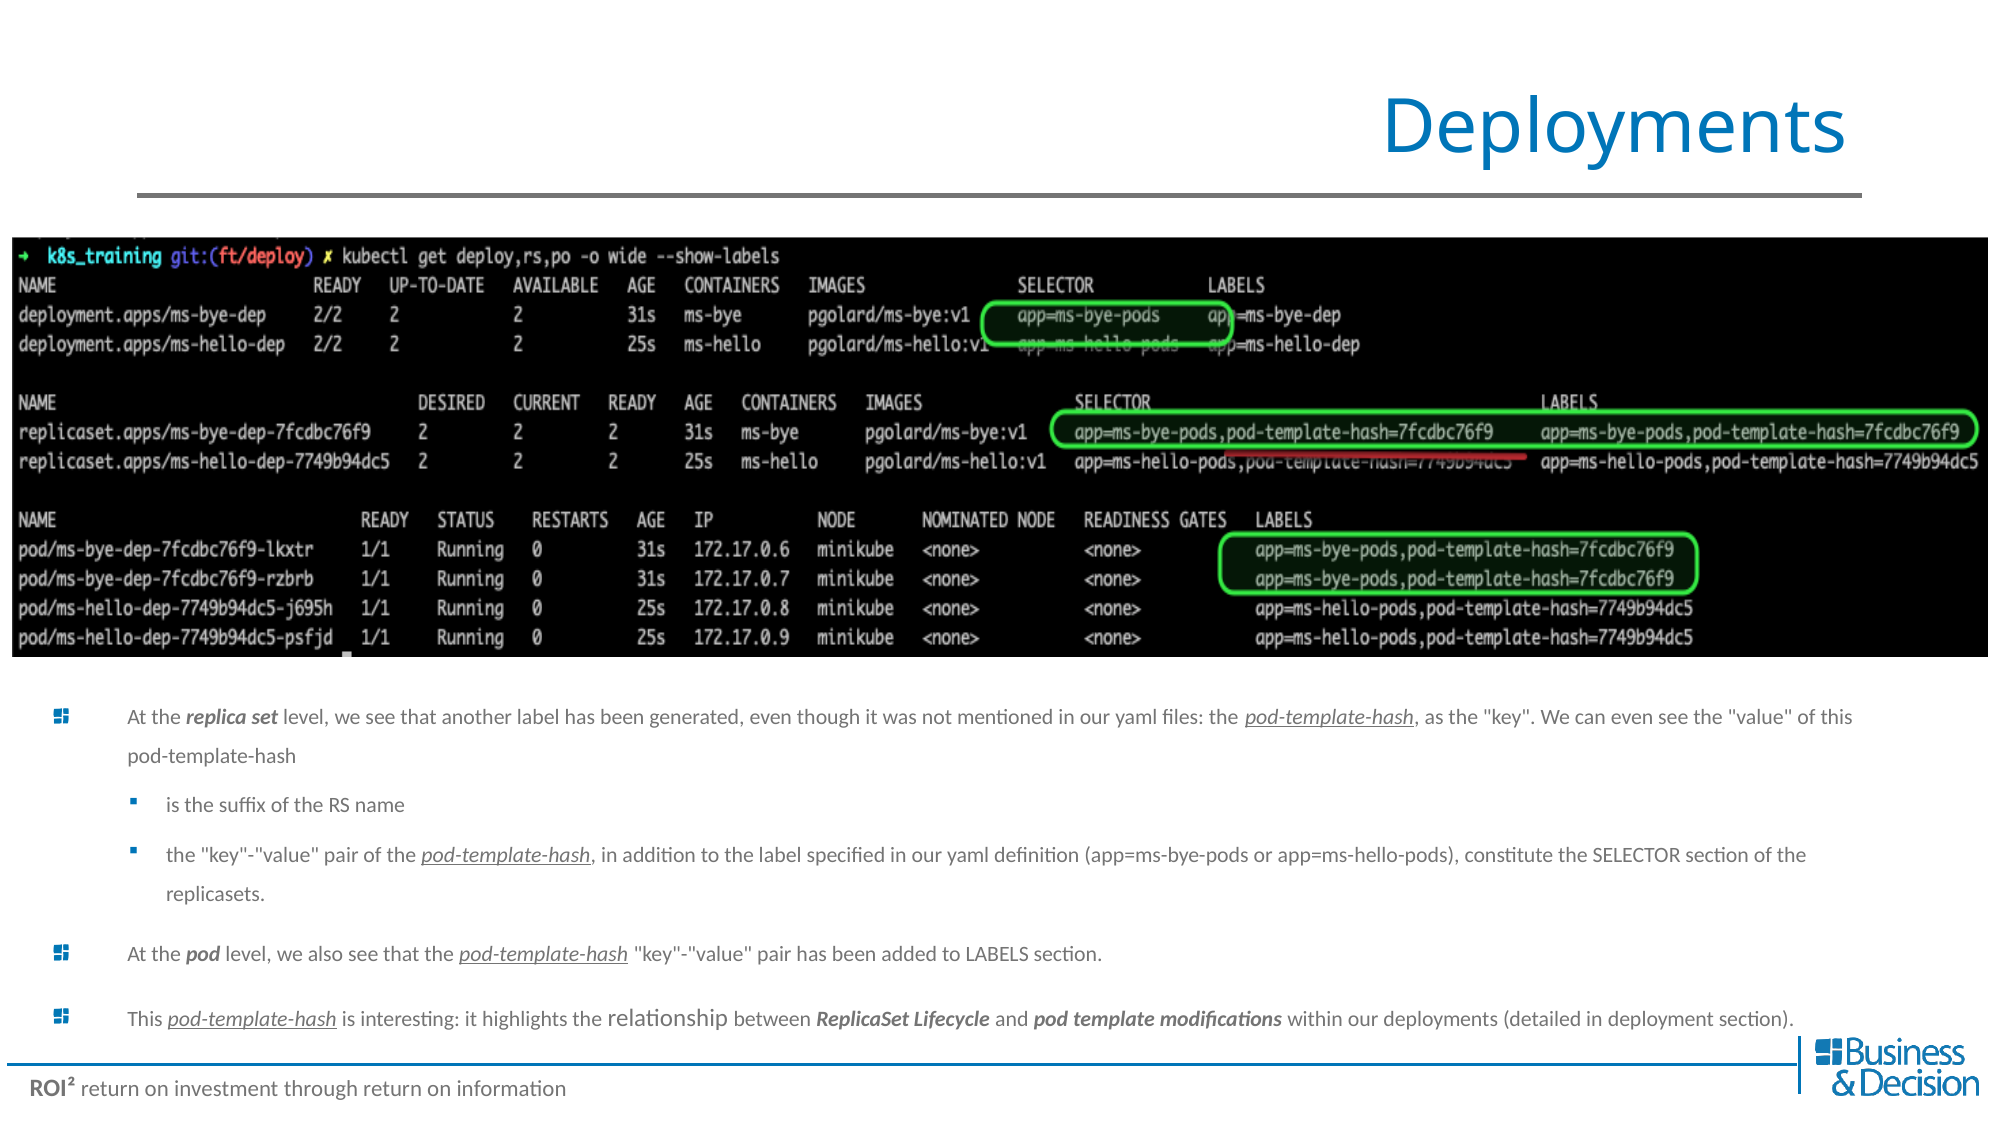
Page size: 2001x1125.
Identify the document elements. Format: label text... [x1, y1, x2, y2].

picture [12, 236, 1988, 657]
picture [1815, 1037, 1979, 1096]
list At the replica set level, we see that another label has been generated, even though it was not mentioned in our yaml files: the pod-template-hash, as the "key". We can even see the "value" of this pod-template-hash is the suffix of the RS name the "key"-"value" pair of the pod-template-hash, in addition to the label specified in our yaml definition (app=ms-bye-pods or app=ms-hello-pods), constitute the SELECTOR section of the replicasets. At the pod level, we also see that the pod-template-hash "key"-"value" pair has been added to LABELS section. This pod-template-hash is interesting: it highlights the relationship between ReplicaSet Lifecycle and pod template modifications within our deployments (detailed in deployment section). [38, 682, 1902, 1066]
title Deployments [137, 59, 1863, 196]
